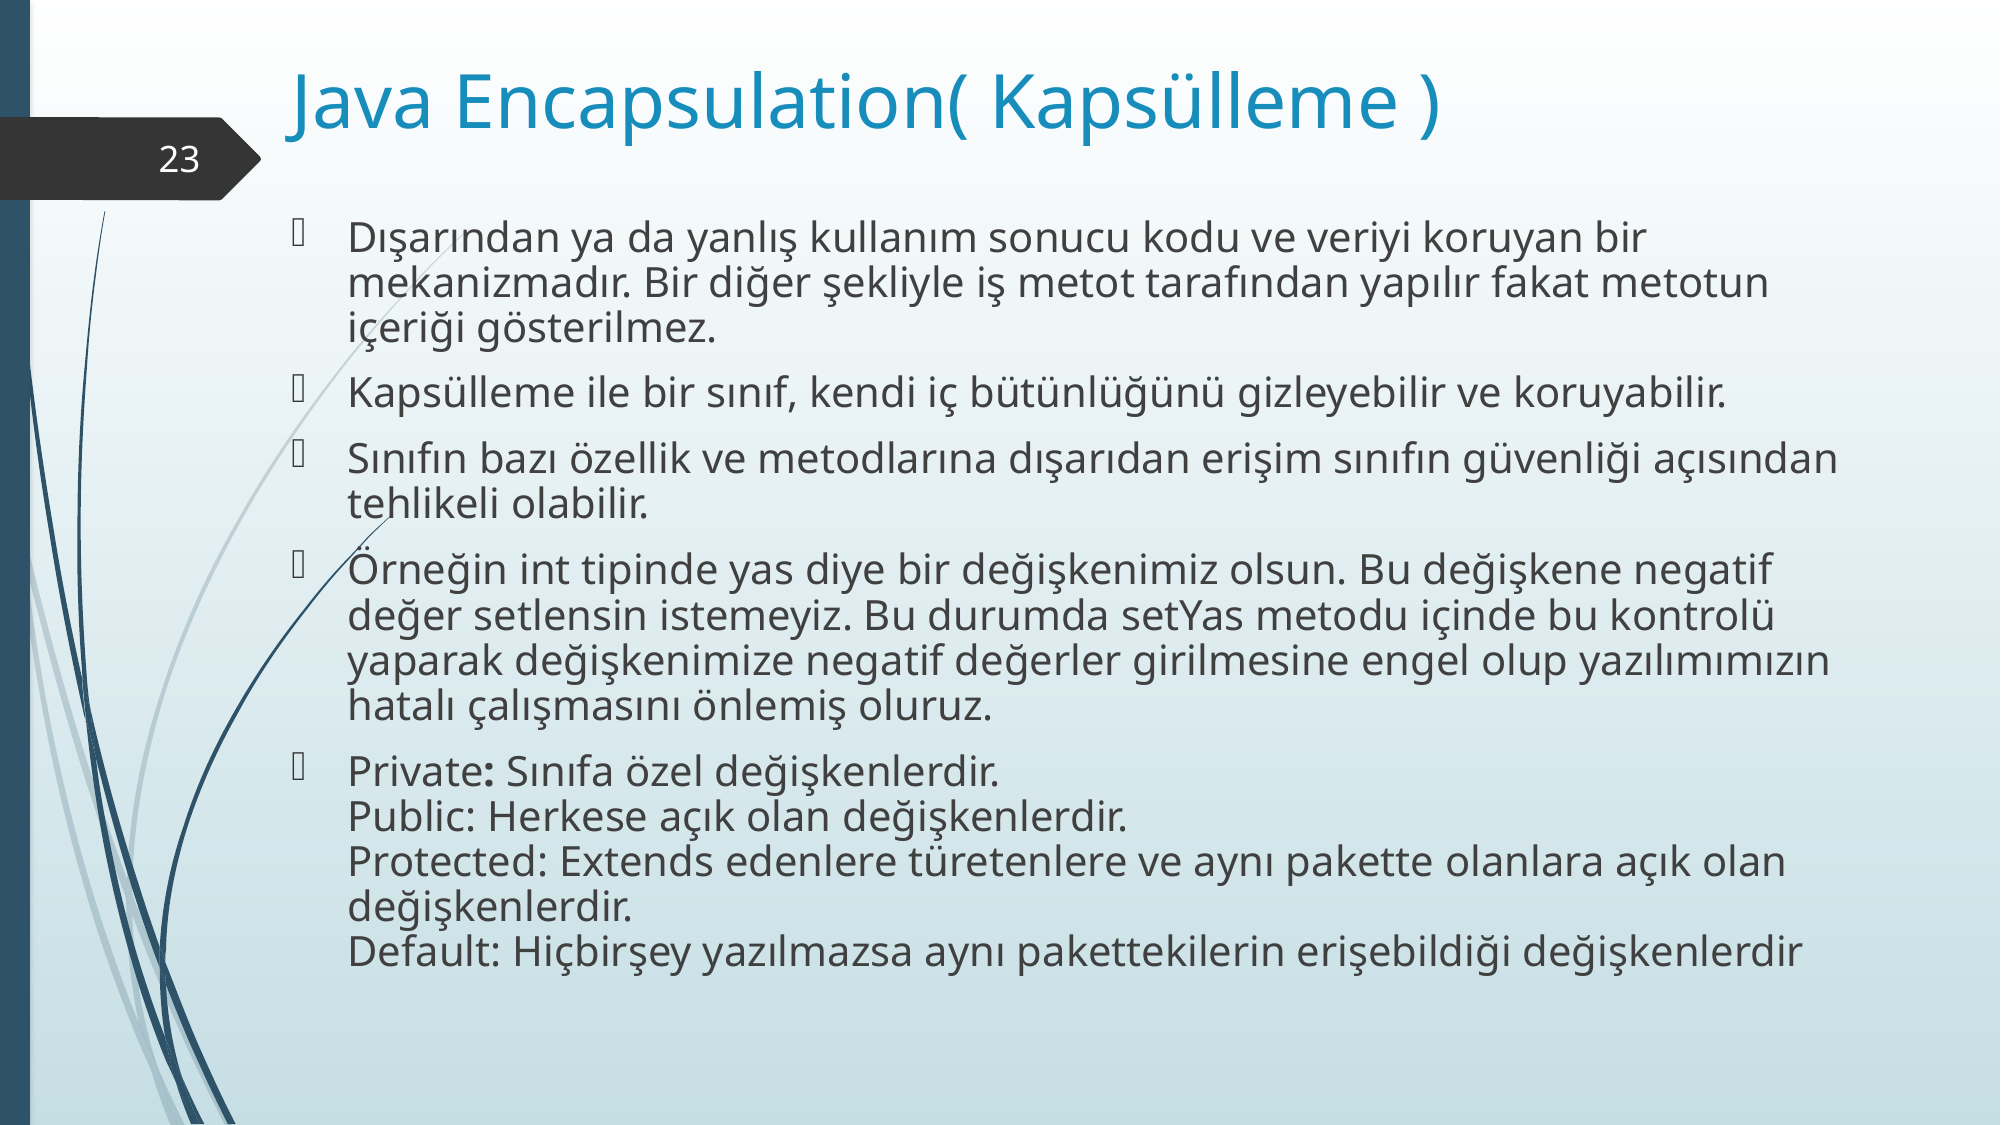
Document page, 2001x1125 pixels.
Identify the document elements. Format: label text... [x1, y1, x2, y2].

title Java Encapsulation( Kapsülleme ) [276, 45, 1739, 157]
slide_number 23 [87, 129, 216, 190]
list Dışarından ya da yanlış kullanım sonucu kodu ve veriyi koruyan bir mekanizmadır. Bir diğer şekliyle iş metot tarafından yapılır fakat metotun içeriği gösterilmez. Kapsülleme ile bir sınıf, kendi iç bütünlüğünü gizleyebilir ve koruyabilir. Sınıfın bazı özellik ve metodlarına dışarıdan erişim sınıfın güvenliği açısından tehlikeli olabilir. Örneğin int tipinde yas diye bir değişkenimiz olsun. Bu değişkene negatif değer setlensin istemeyiz. Bu durumda setYas metodu içinde bu kontrolü yaparak değişkenimize negatif değerler girilmesine engel olup yazılımımızın hatalı çalışmasını önlemiş oluruz. Private: Sınıfa özel değişkenlerdir. Public: Herkese açık olan değişkenlerdir. Protected: Extends edenlere türetenlere ve aynı pakette olanlara açık olan değişkenlerdir. Default: Hiçbirşey yazılmazsa aynı pakettekilerin erişebildiği değişkenlerdir [276, 208, 1871, 1064]
